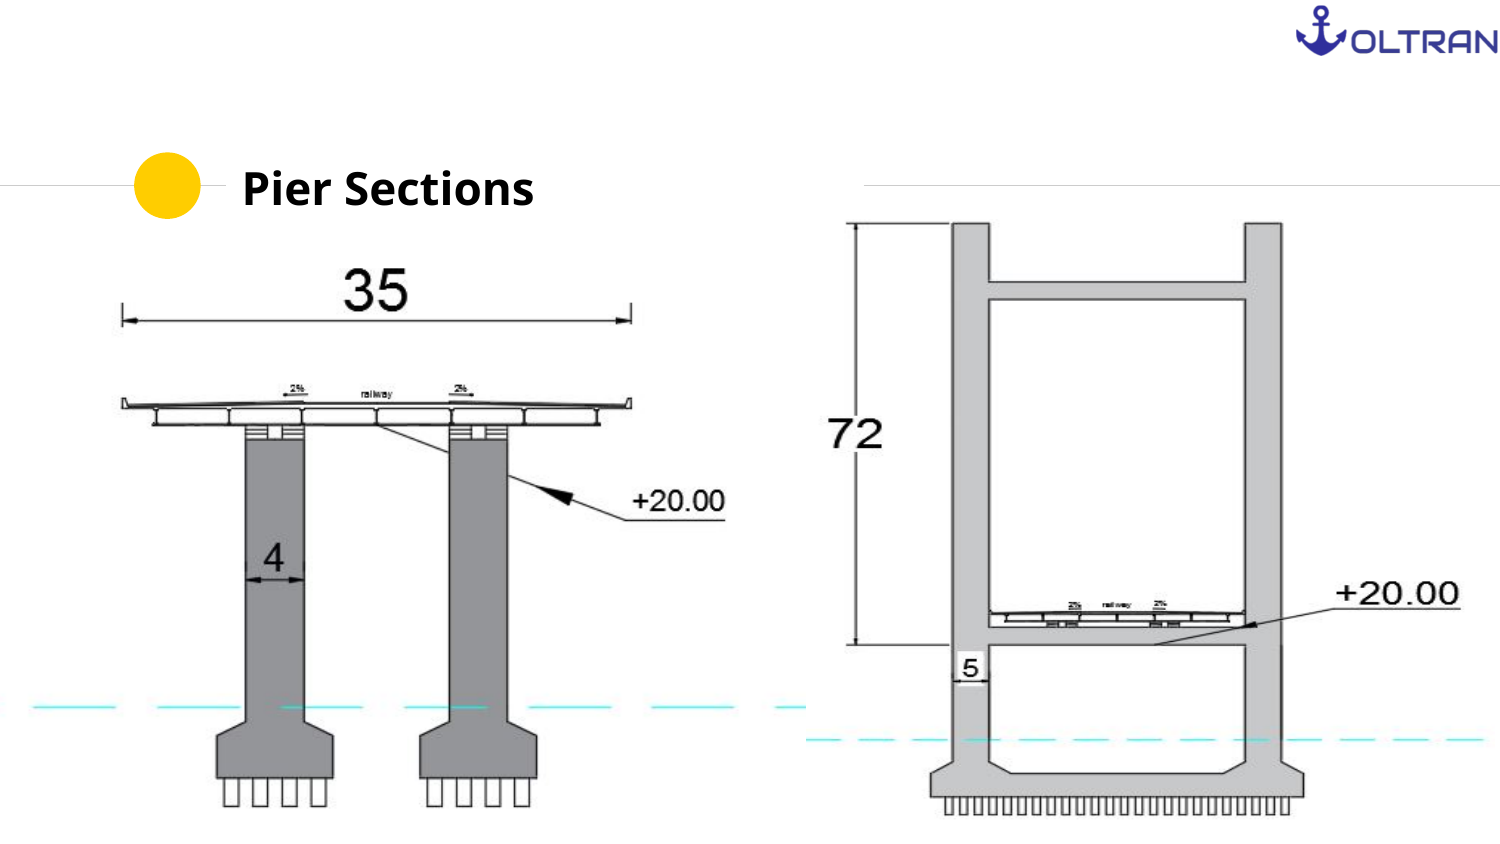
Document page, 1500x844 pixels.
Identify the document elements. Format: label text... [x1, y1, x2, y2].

title Pier Sections [226, 151, 863, 223]
picture [1297, 0, 1498, 132]
picture [0, 208, 1495, 844]
